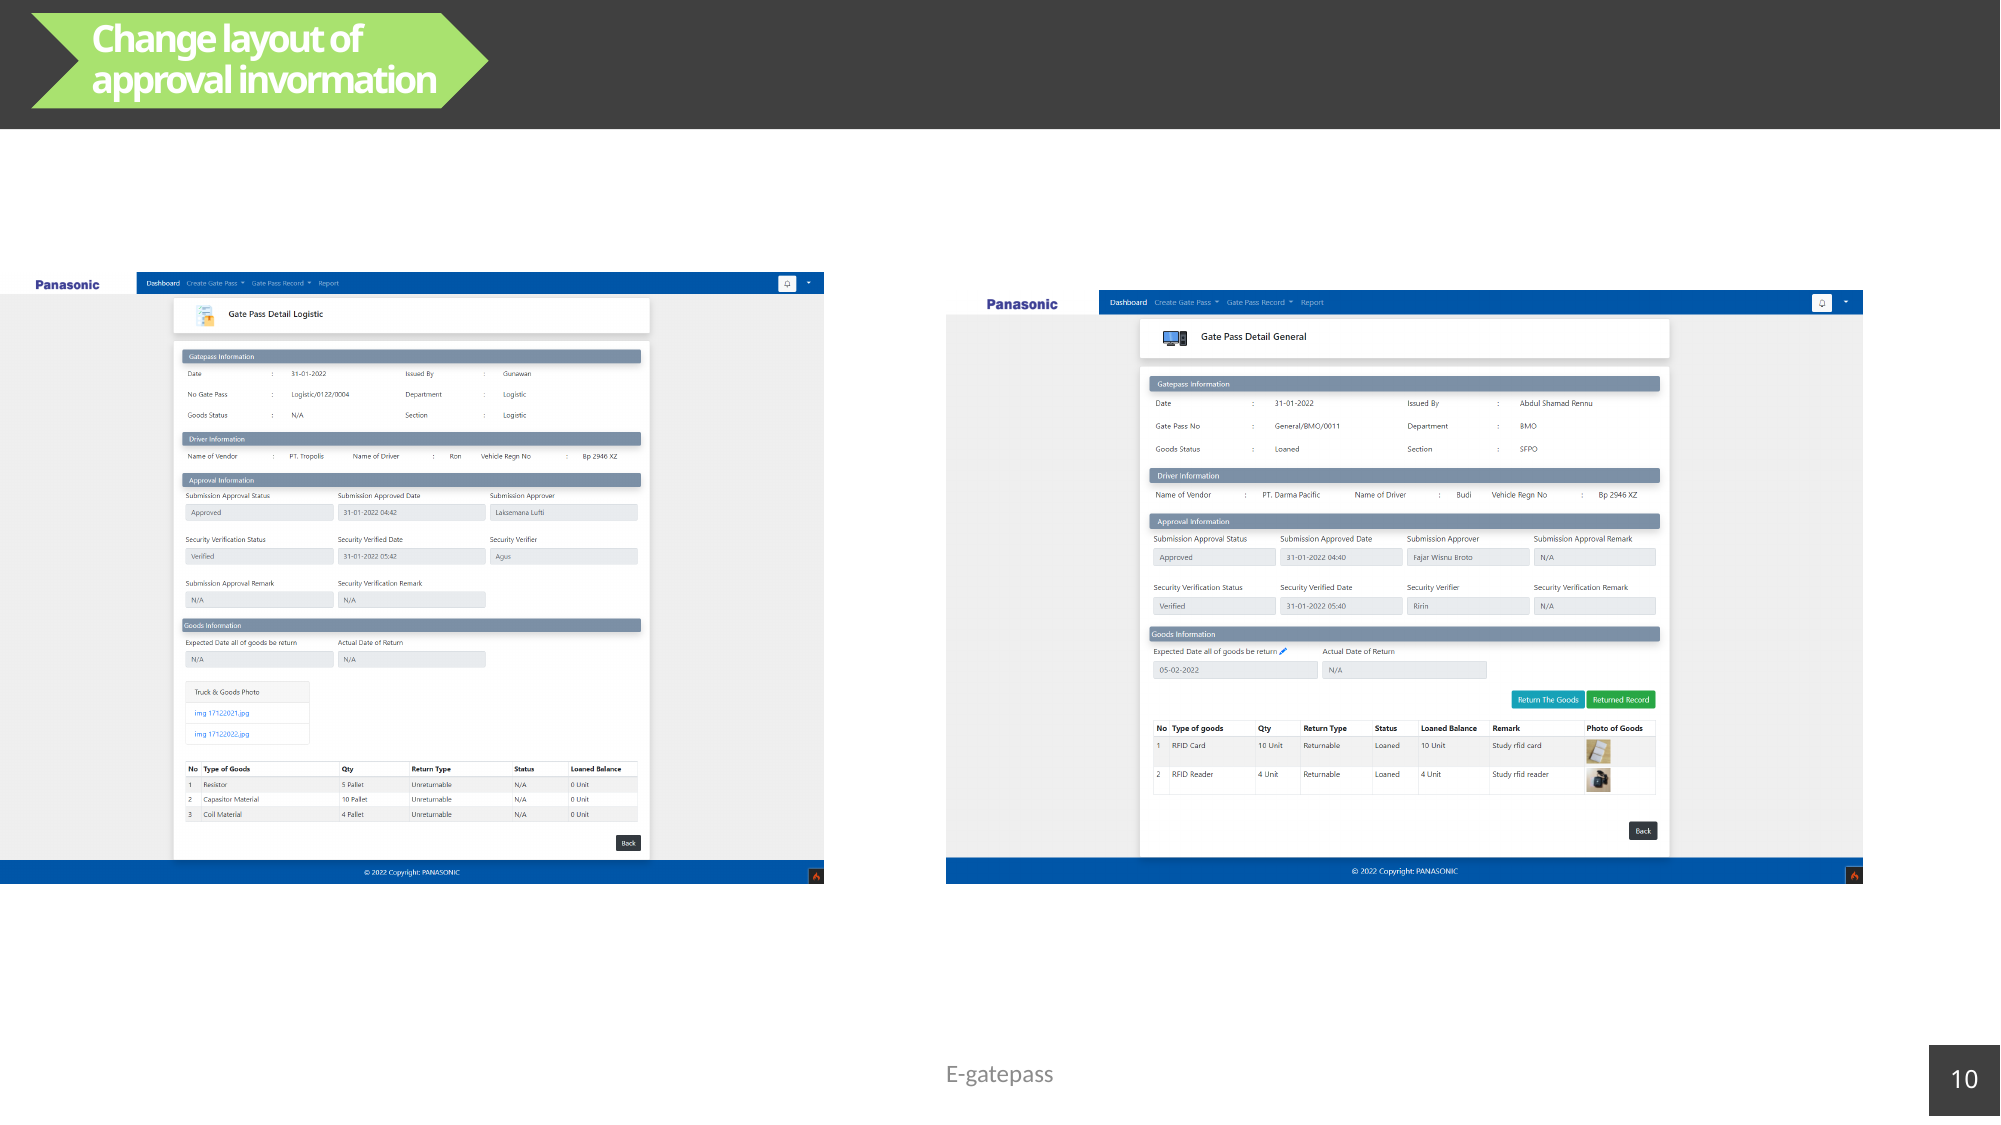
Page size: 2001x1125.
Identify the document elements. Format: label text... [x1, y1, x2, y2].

text_box Change layout of approval invormation [76, 13, 871, 143]
text_box [28, 62, 76, 110]
picture [0, 272, 824, 884]
text_box [0, 0, 2000, 130]
footer E-gatepass [662, 1042, 1338, 1103]
picture [946, 290, 1863, 884]
text_box [28, 12, 443, 60]
slide_number 10 [1929, 1045, 2000, 1116]
